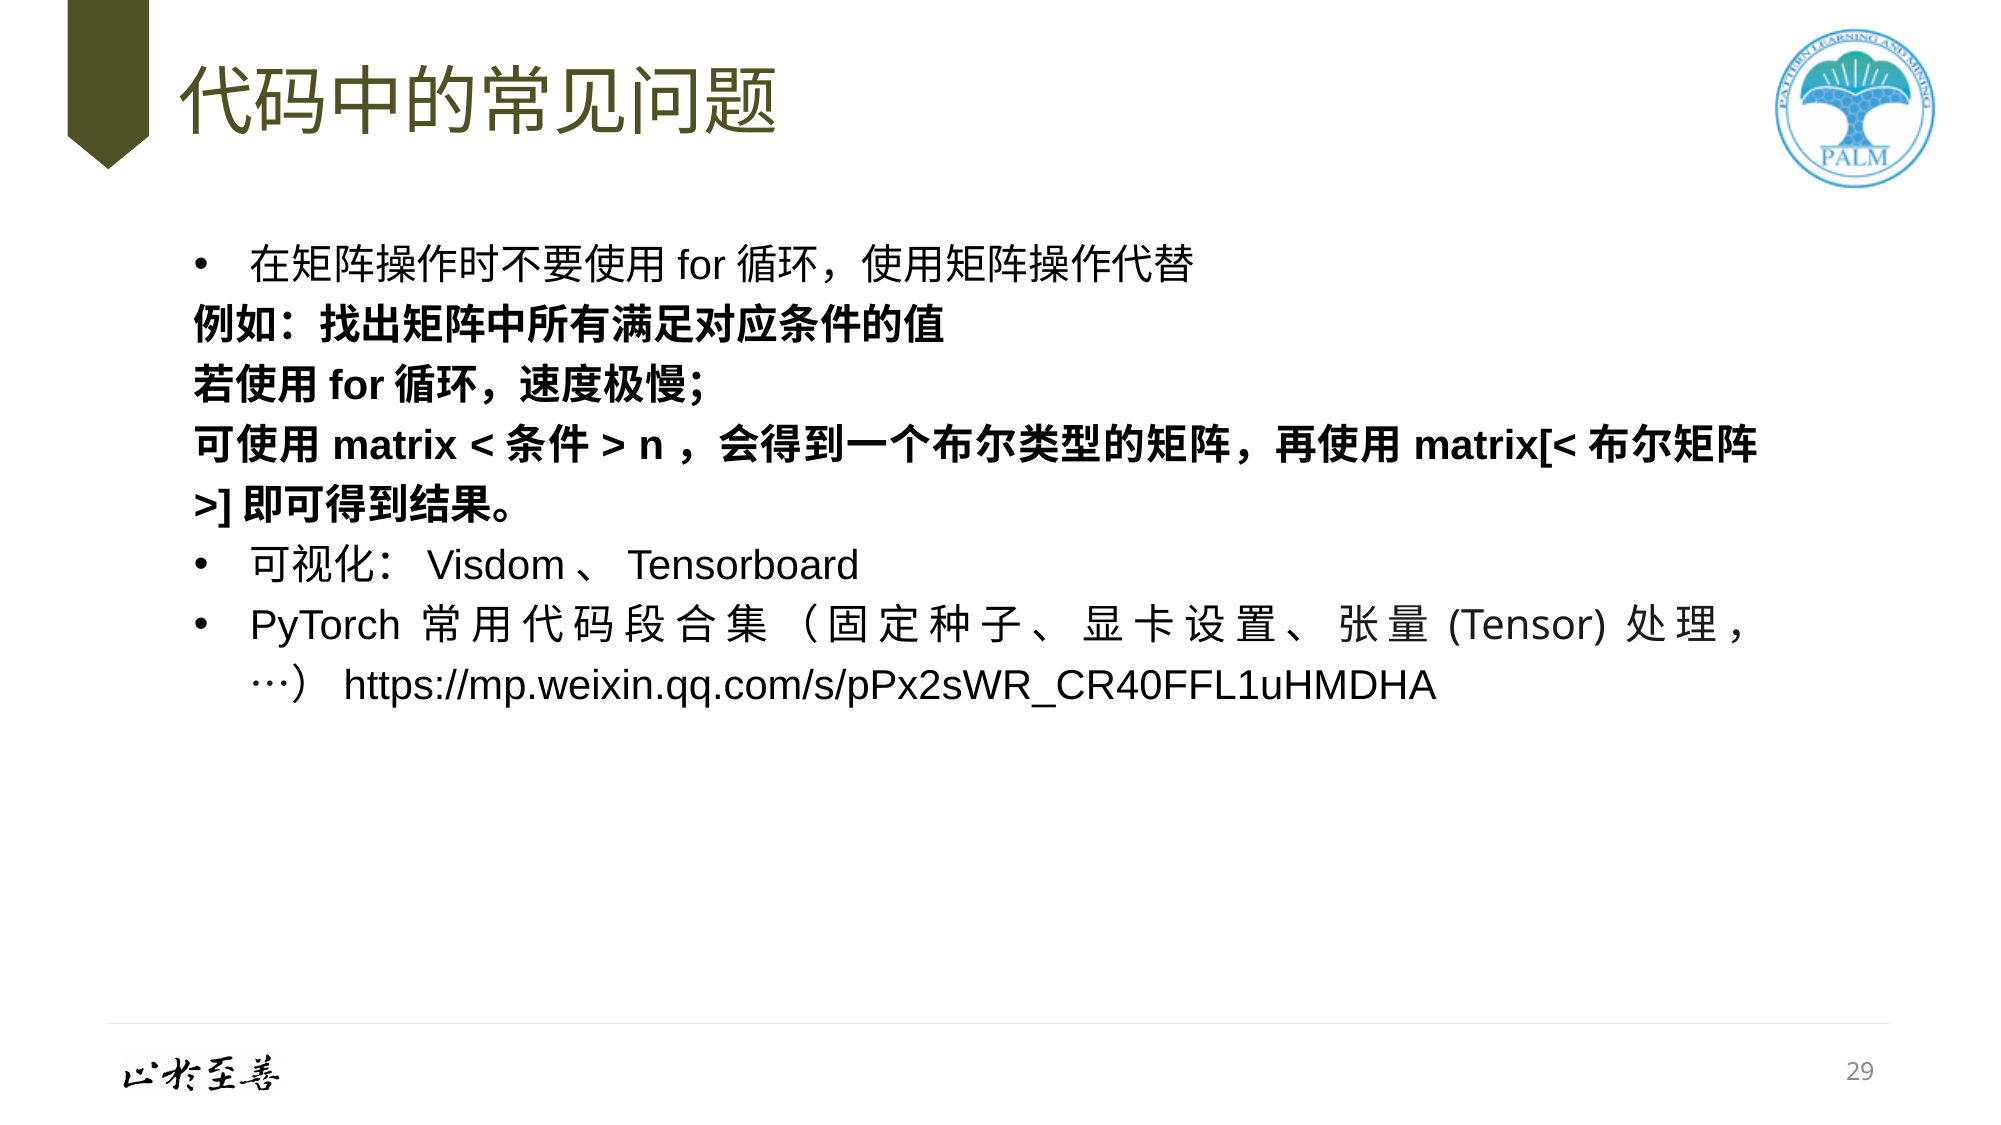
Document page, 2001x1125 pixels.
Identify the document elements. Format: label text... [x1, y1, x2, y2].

picture [1753, 11, 1954, 196]
text_box 在矩阵操作时不要使用for循环，使用矩阵操作代替 例如：找出矩阵中所有满足对应条件的值 若使用for循环，速度极慢； 可使用matrix <条件> n，会得到一个布尔类型的矩阵，再使用matrix[<布尔矩阵>]即可得到结果。 可视化：Visdom、Tensorboard PyTorch常用代码段合集（固定种子、显卡设置、张量(Tensor)处理，…）https://mp.weixin.qq.com/s/pPx2sWR_CR40FFL1uHMDHA [178, 220, 1784, 716]
slide_number 29 [1439, 1042, 1890, 1103]
picture [122, 1053, 280, 1092]
title 代码中的常见问题 [178, 39, 1519, 169]
